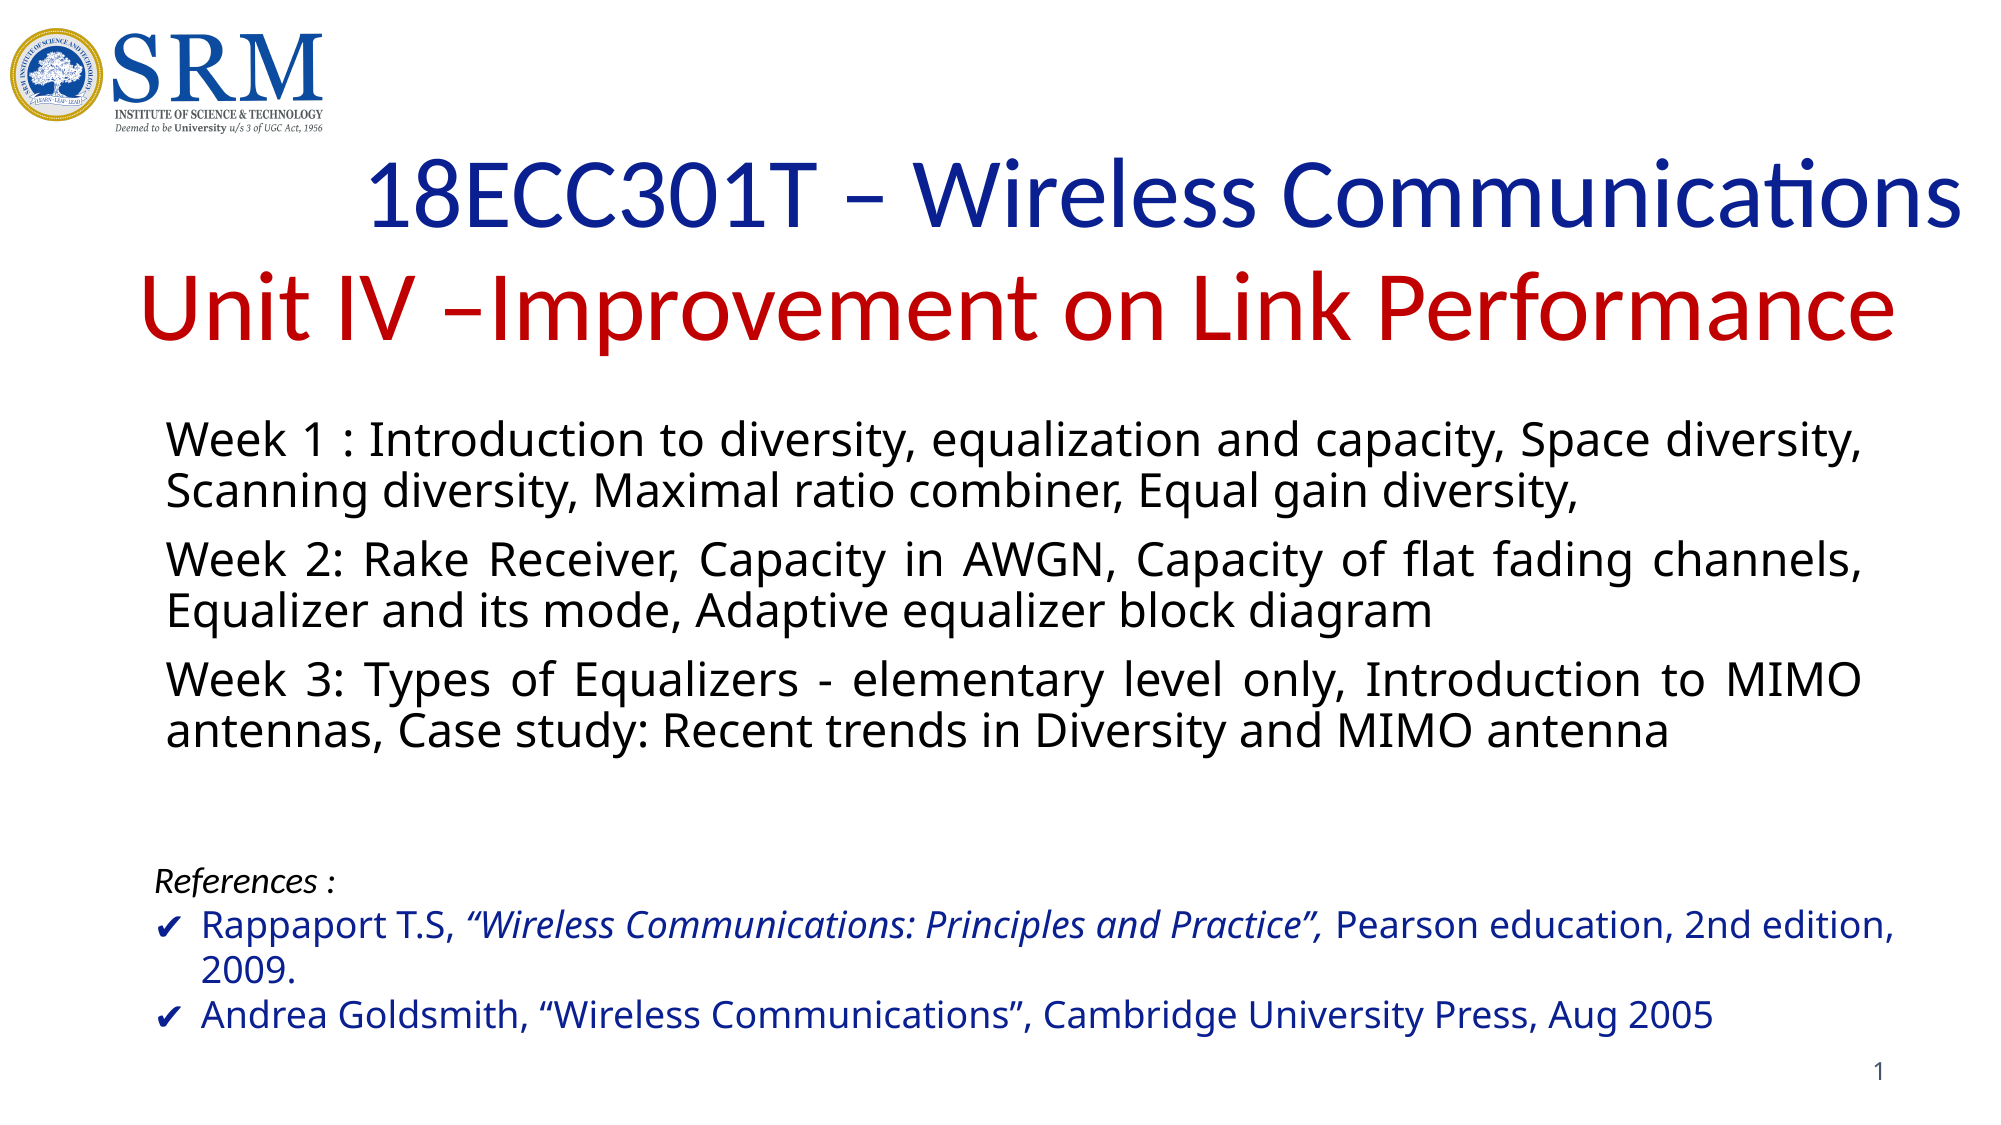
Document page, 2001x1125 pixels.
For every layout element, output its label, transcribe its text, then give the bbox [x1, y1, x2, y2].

text_box References : Rappaport T.S, “Wireless Communications: Principles and Practice”, Pearson education, 2nd edition, 2009. Andrea Goldsmith, “Wireless Communications”, Cambridge University Press, Aug 2005 [139, 848, 1961, 1044]
text_box Unit IV –Improvement on Link Performance [99, 233, 1961, 584]
slide_number ‹#› [1451, 1044, 1902, 1103]
text_box Week 1 : Introduction to diversity, equalization and capacity, Space diversity, Scanning diversity, Maximal ratio combiner, Equal gain diversity, Week 2: Rake Receiver, Capacity in AWGN, Capacity of flat fading channels, Equalizer and its mode, Adaptive equalizer block diagram Week 3: Types of Equalizers - elementary level only, Introduction to MIMO antennas, Case study: Recent trends in Diversity and MIMO antenna [118, 408, 1882, 834]
picture [10, 28, 323, 135]
list 18ECC301T – Wireless Communications [326, 133, 2000, 484]
